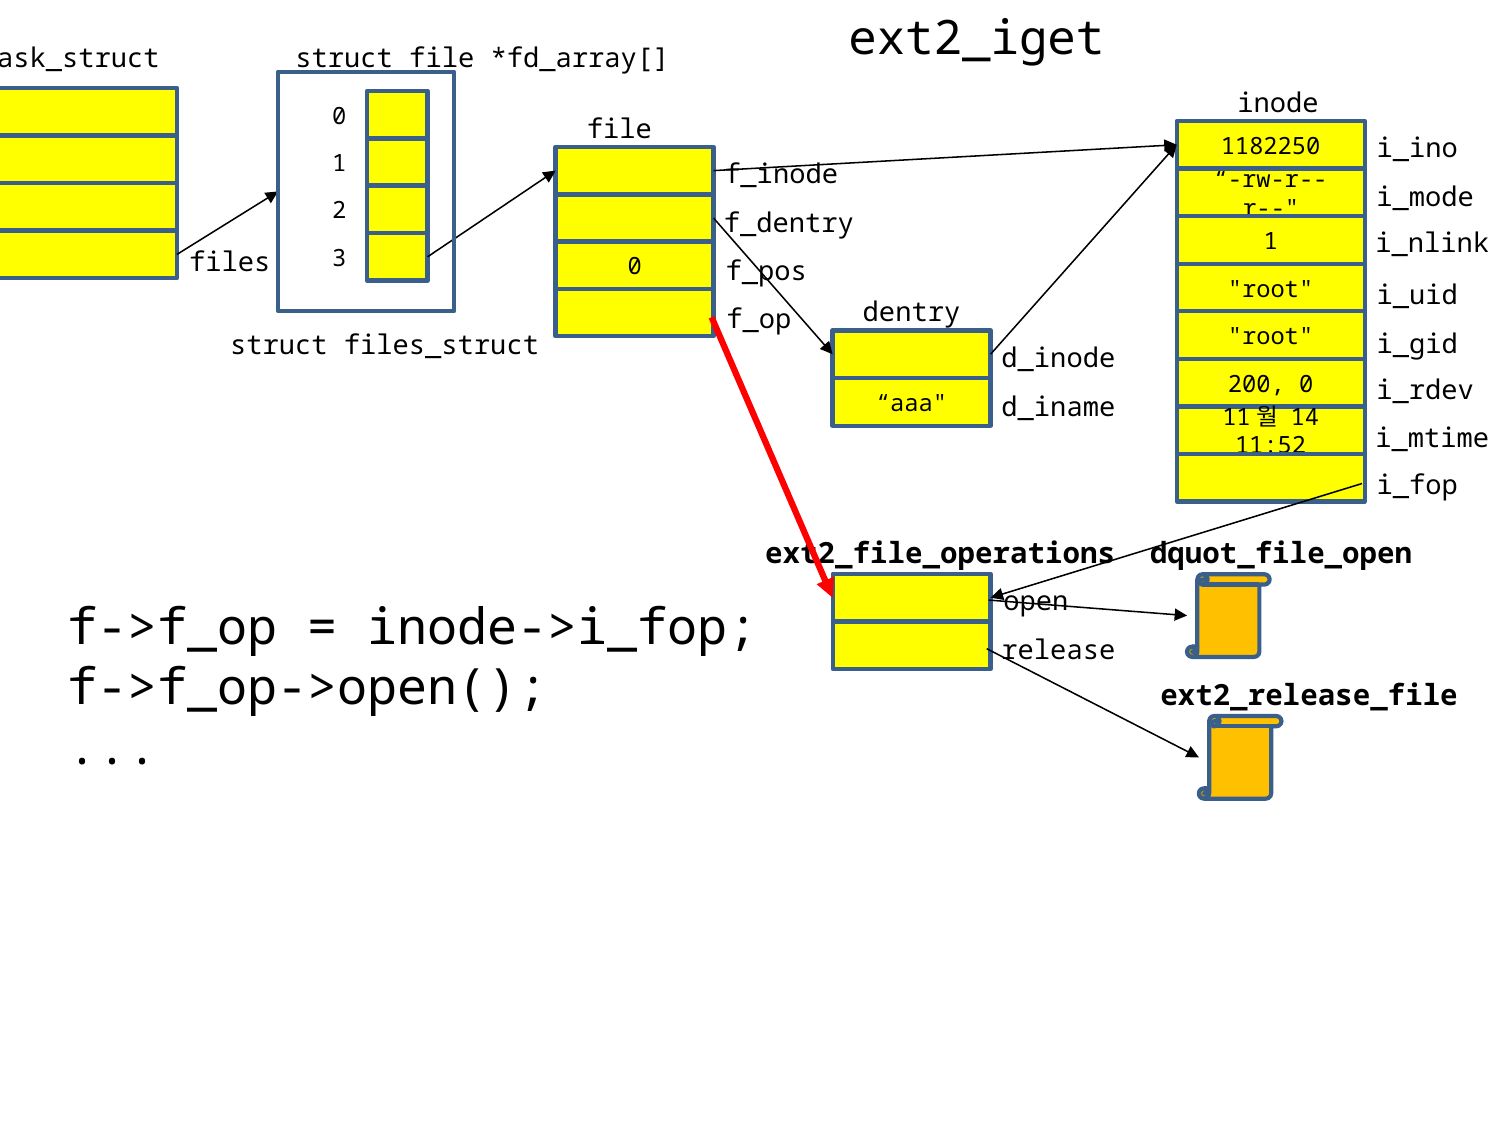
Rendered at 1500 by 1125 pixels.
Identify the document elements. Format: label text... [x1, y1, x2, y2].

text_box [560, 196, 716, 239]
text_box [553, 145, 711, 196]
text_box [427, 170, 556, 258]
text_box [831, 577, 988, 624]
text_box i_ino [1361, 123, 1473, 171]
text_box [0, 228, 174, 280]
text_box f_dentry [709, 198, 869, 246]
text_box f->f_op = inode->i_fop; f->f_op->open(); ... [52, 527, 773, 782]
text_box i_rdev [1361, 365, 1489, 412]
text_box d_inode [986, 357, 1130, 381]
text_box dquot_file_open [1370, 527, 1428, 577]
text_box [836, 328, 986, 380]
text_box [990, 648, 1210, 758]
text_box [990, 177, 1177, 355]
text_box i_nlink [1360, 218, 1500, 266]
text_box [1175, 452, 1367, 482]
text_box 1182250 [1175, 119, 1367, 171]
text_box [553, 287, 708, 338]
text_box release [986, 625, 1130, 649]
text_box “aaa" [836, 380, 986, 428]
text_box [713, 144, 1177, 171]
text_box 0 [553, 239, 708, 287]
text_box i_gid [1361, 318, 1473, 365]
text_box "root" [1179, 309, 1361, 357]
text_box [1196, 719, 1284, 801]
text_box "root" [1180, 262, 1367, 309]
text_box [0, 86, 179, 138]
text_box task_struct [0, 32, 175, 80]
text_box [276, 70, 456, 313]
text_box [990, 600, 1198, 616]
text_box i_uid [1361, 270, 1473, 318]
text_box inode [1222, 77, 1334, 126]
text_box [831, 624, 993, 671]
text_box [990, 483, 1365, 598]
text_box 200, 0 [1175, 357, 1361, 404]
text_box struct file *fd_array[] [280, 32, 684, 80]
text_box i_fop [1361, 459, 1473, 508]
text_box “-rw-r--r--" [1180, 171, 1367, 214]
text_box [713, 317, 833, 598]
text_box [176, 191, 279, 255]
text_box ext2_release_file [1212, 668, 1473, 719]
text_box file [572, 103, 667, 151]
text_box i_mtime [1360, 412, 1500, 460]
text_box i_mode [1361, 172, 1489, 218]
text_box [0, 181, 179, 228]
text_box 11월 14 11:52 [1175, 404, 1361, 452]
text_box [0, 138, 179, 181]
text_box [1186, 605, 1262, 660]
text_box dentry [847, 287, 975, 335]
text_box ext2_iget [833, 0, 1120, 72]
text_box 1 [1180, 214, 1361, 262]
text_box files [174, 260, 276, 285]
text_box f_inode [709, 174, 853, 197]
text_box ext2_file_operations [836, 527, 985, 577]
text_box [713, 217, 833, 317]
text_box struct files_struct [215, 319, 554, 367]
text_box d_iname [986, 381, 1130, 429]
